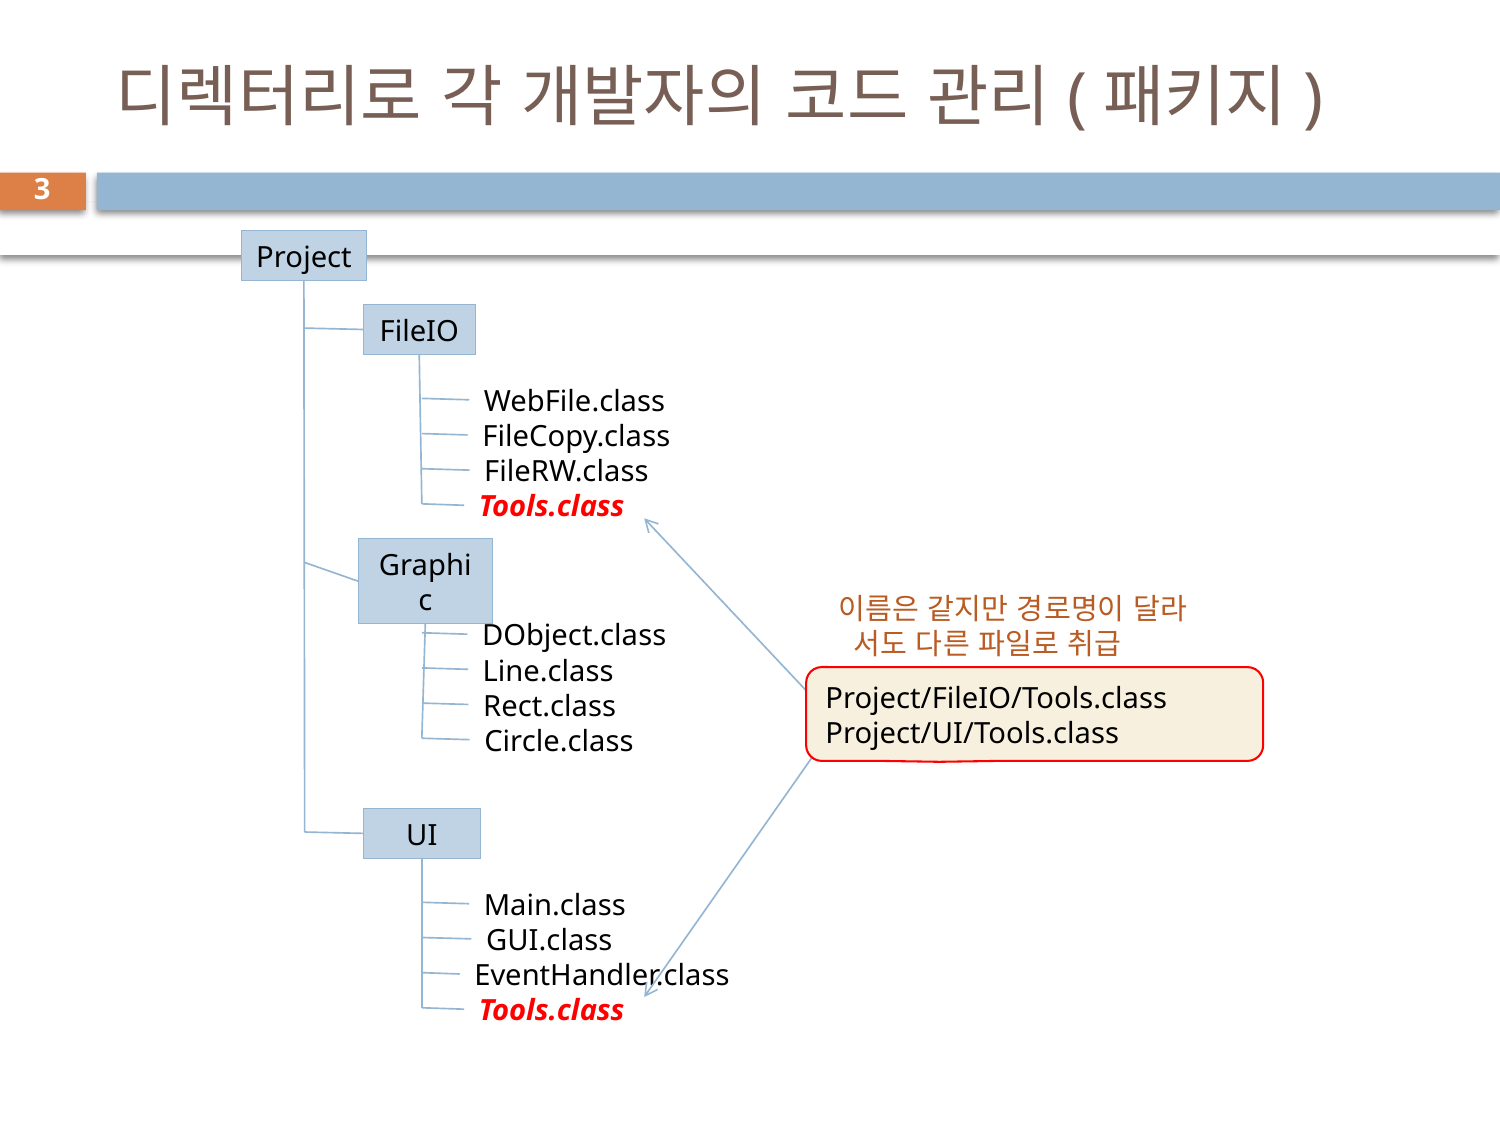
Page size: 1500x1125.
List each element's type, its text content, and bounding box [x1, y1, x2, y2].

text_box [421, 503, 481, 507]
text_box Main.class [469, 878, 600, 929]
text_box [304, 327, 364, 331]
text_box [421, 714, 426, 737]
text_box Graphic [358, 538, 493, 624]
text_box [643, 518, 807, 691]
text_box FileRW.class [469, 460, 664, 495]
text_box FileIO [363, 304, 476, 355]
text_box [421, 679, 426, 702]
text_box Project/FileIO/Tools.class Project/UI/Tools.class [806, 667, 1264, 762]
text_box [421, 667, 481, 671]
text_box Project [241, 230, 367, 281]
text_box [606, 785, 856, 961]
text_box WebFile.class [469, 374, 681, 425]
text_box EventHandler.class [459, 950, 745, 999]
text_box UI [363, 808, 481, 859]
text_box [421, 737, 481, 741]
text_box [421, 644, 426, 667]
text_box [421, 589, 426, 632]
text_box GUI.class [471, 929, 601, 964]
text_box FileCopy.class [467, 410, 686, 460]
text_box 이름은 같지만 경로명이 달라 서도 다른 파일로 취급 [824, 582, 1203, 667]
text_box DObject.class [467, 609, 638, 659]
text_box Rect.class [468, 679, 631, 714]
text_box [421, 702, 481, 706]
title 디렉터리로 각 개발자의 코드 관리(패키지) [100, 37, 1438, 149]
text_box Tools.class [464, 480, 640, 531]
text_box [345, 427, 496, 432]
text_box Circle.class [469, 714, 649, 765]
slide_number 3 [0, 170, 87, 211]
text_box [304, 831, 364, 835]
text_box Line.class [468, 659, 629, 695]
text_box Tools.class [464, 984, 640, 1034]
